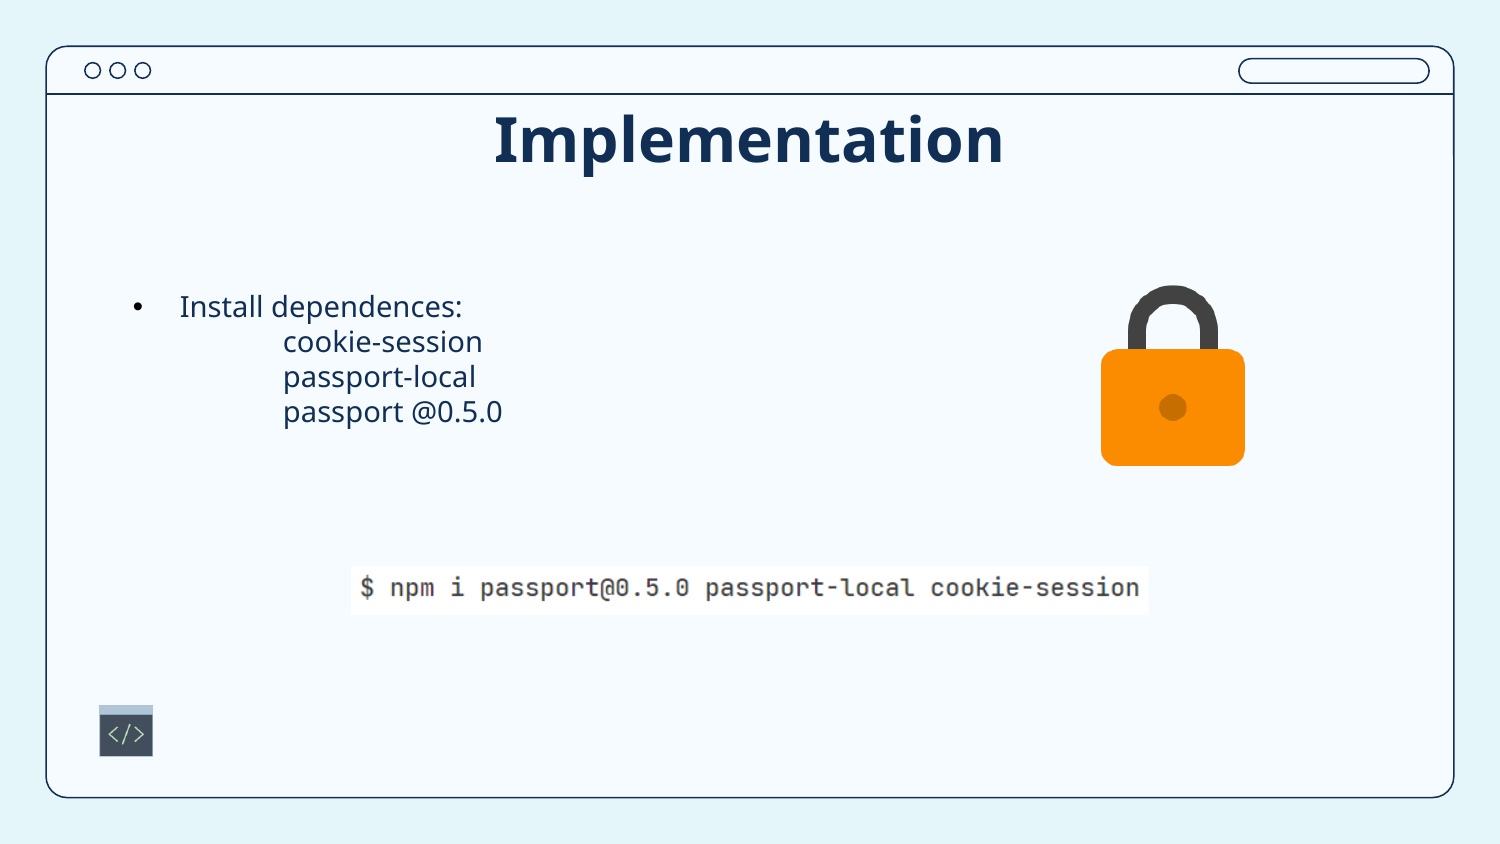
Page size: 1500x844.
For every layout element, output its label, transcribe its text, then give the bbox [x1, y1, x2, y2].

picture [1064, 267, 1281, 484]
picture [350, 565, 1149, 616]
text_box Install dependences: cookie-session passport-local passport @0.5.0 [118, 281, 962, 436]
title Implementation [118, 85, 1382, 180]
picture [96, 701, 156, 761]
